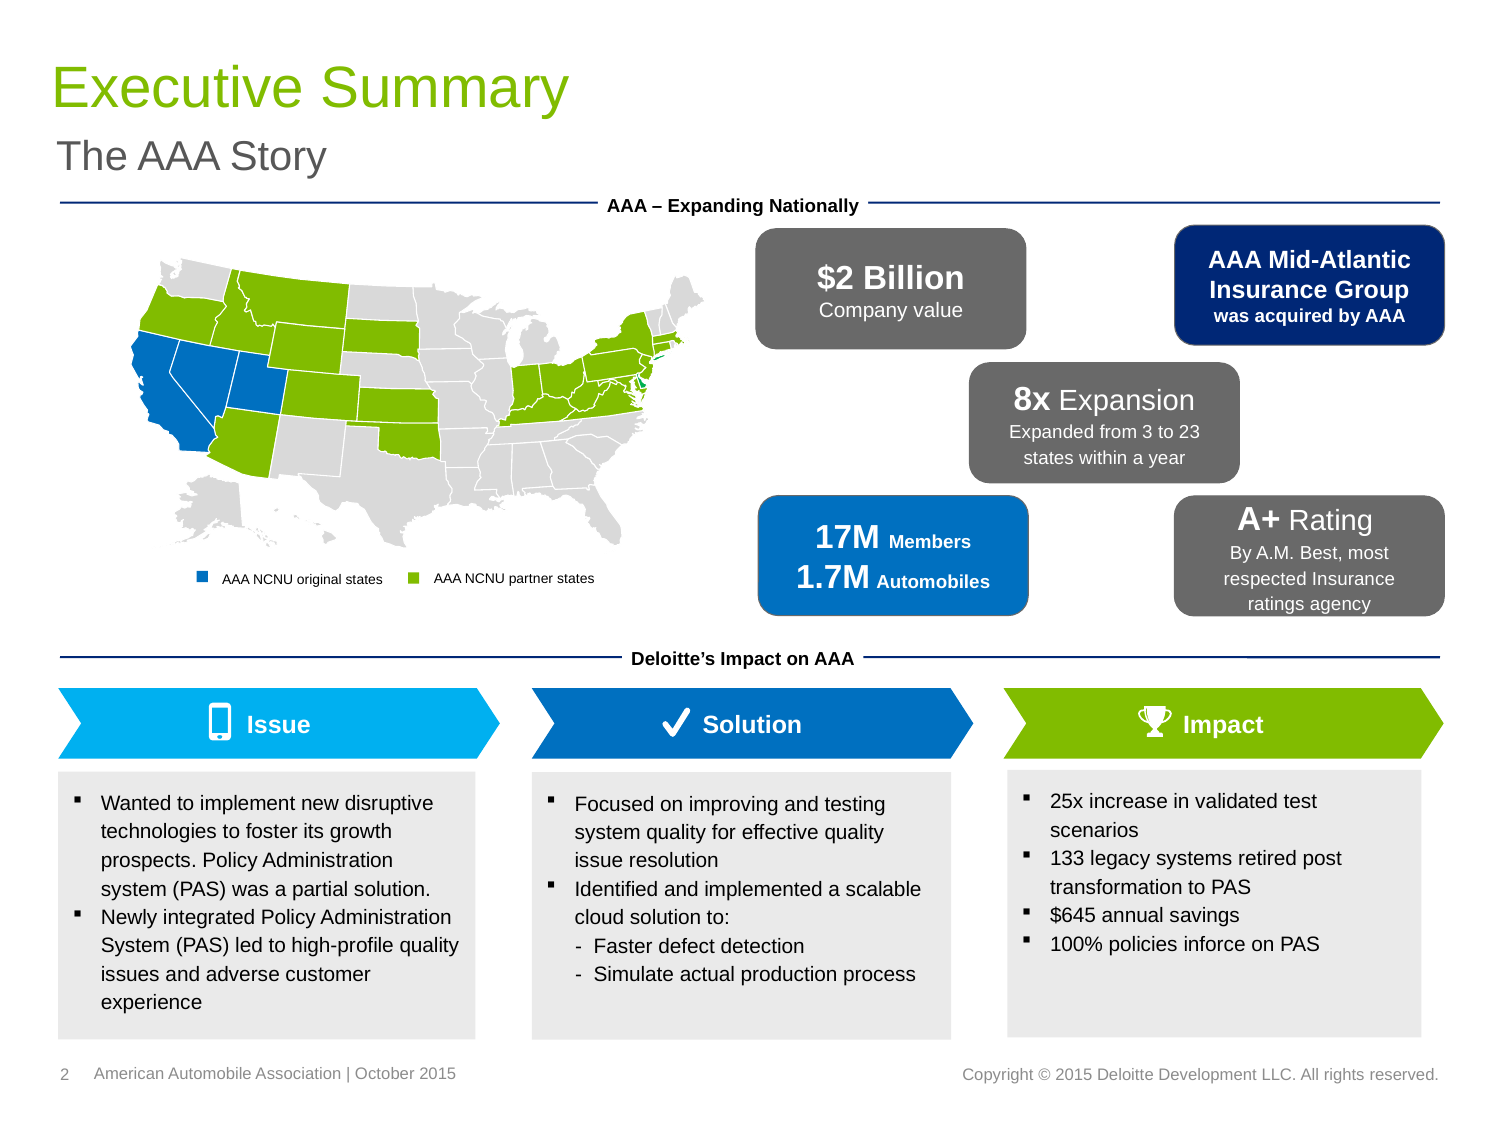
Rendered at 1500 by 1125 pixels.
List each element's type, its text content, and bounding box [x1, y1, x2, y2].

text_box [1138, 706, 1172, 737]
text_box A+ Rating By A.M. Best, most respected Insurance ratings agency [1172, 493, 1447, 619]
text_box Focused on improving and testing system quality for effective quality issue resolution Identified and implemented a scalable cloud solution to: - Faster defect detection - Simulate actual production process [531, 772, 952, 1040]
text_box AAA NCNU partner states [419, 562, 657, 594]
text_box $2 Billion Company value [753, 226, 1029, 351]
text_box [129, 257, 706, 555]
text_box Solution [529, 686, 976, 761]
text_box [208, 702, 232, 741]
text_box 8x Expansion Expanded from 3 to 23 states within a year [967, 360, 1242, 485]
text_box AAA Mid-Atlantic Insurance Group was acquired by AAA [1172, 222, 1447, 348]
text_box [196, 570, 208, 583]
text_box Deloitte’s Impact on AAA [622, 648, 864, 670]
text_box Issue [56, 686, 502, 761]
list The AAA Story [56, 128, 1436, 253]
text_box [662, 707, 691, 737]
text_box AAA NCNU original states [207, 562, 445, 595]
text_box [408, 572, 420, 584]
text_box Wanted to implement new disruptive technologies to foster its growth prospects. Policy Administration system (PAS) was a partial solution. Newly integrated Policy Administration System (PAS) led to high-profile quality issues and adverse customer experience [58, 771, 476, 1040]
text_box Impact [1001, 686, 1446, 761]
text_box 17M Members 1.7M Automobiles [756, 493, 1031, 618]
title Executive Summary [51, 48, 1432, 126]
text_box AAA – Expanding Nationally [597, 195, 869, 218]
text_box 25x increase in validated test scenarios 133 legacy systems retired post transformation to PAS $645 annual savings 100% policies inforce on PAS [1007, 769, 1422, 1038]
